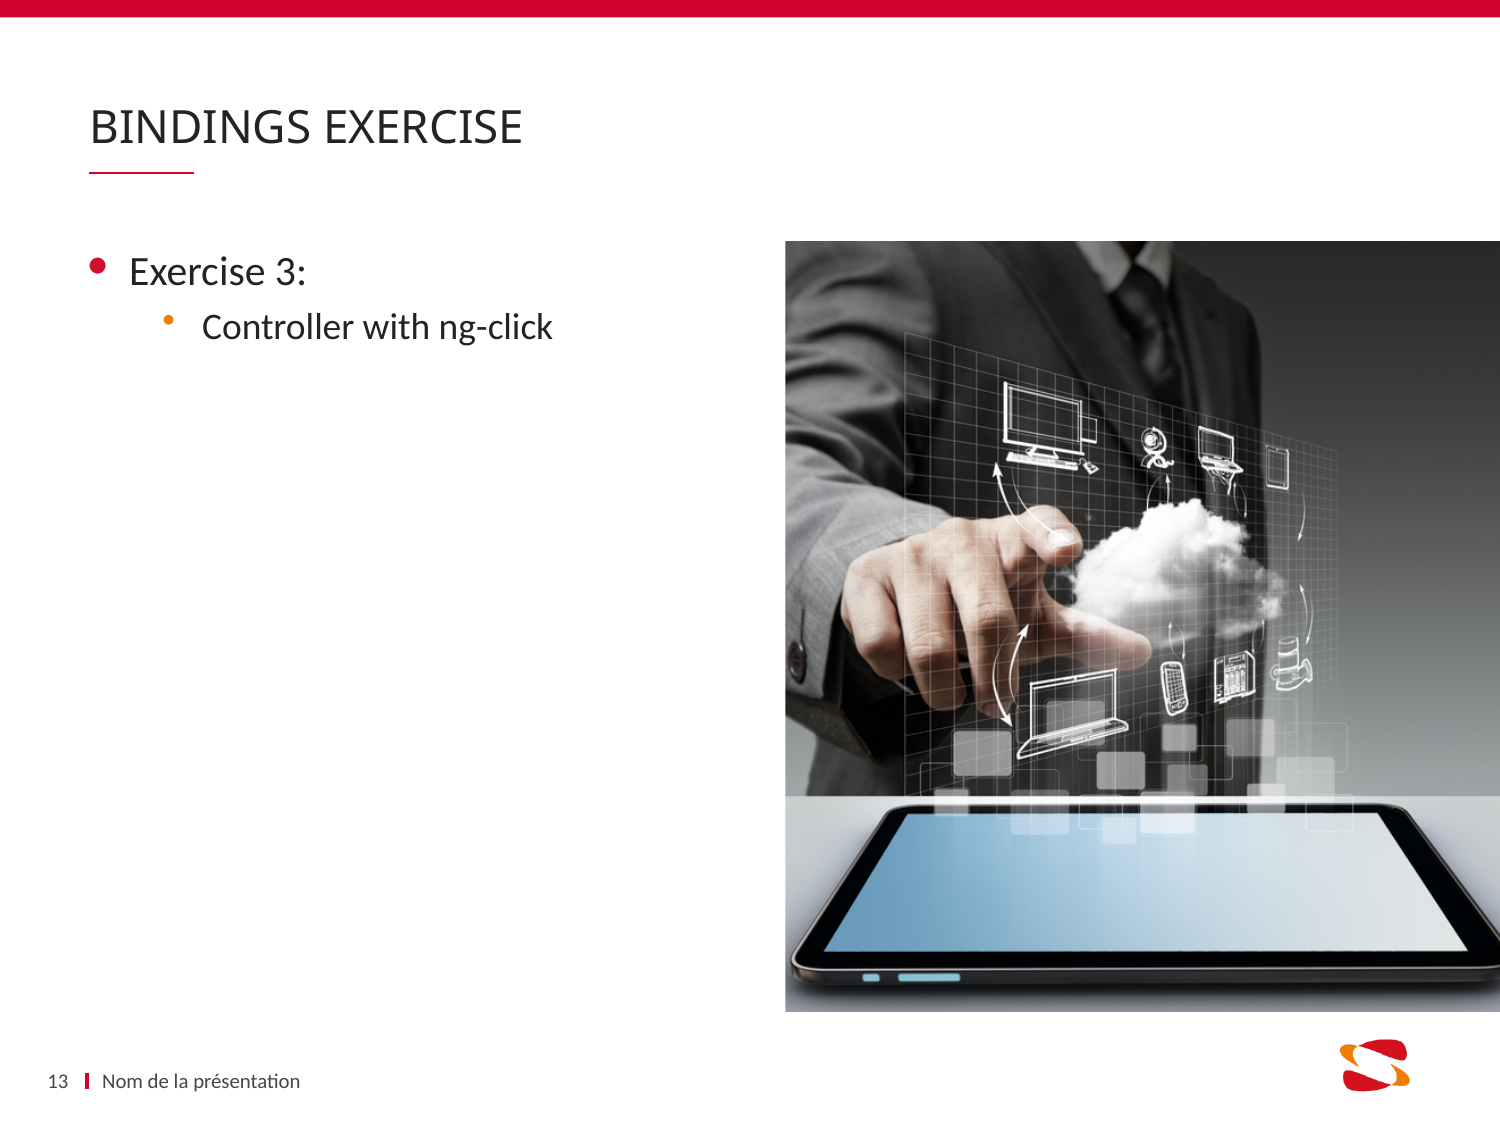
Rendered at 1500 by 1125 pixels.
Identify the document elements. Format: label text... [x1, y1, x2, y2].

title Bindings exercise [89, 31, 1409, 161]
footer Nom de la présentation [87, 1066, 833, 1094]
list Exercise 3: Controller with ng-click [84, 243, 750, 1012]
picture [84, 255, 111, 282]
picture [1328, 1031, 1421, 1099]
picture [785, 241, 1500, 1012]
slide_number 13 [20, 1066, 69, 1094]
